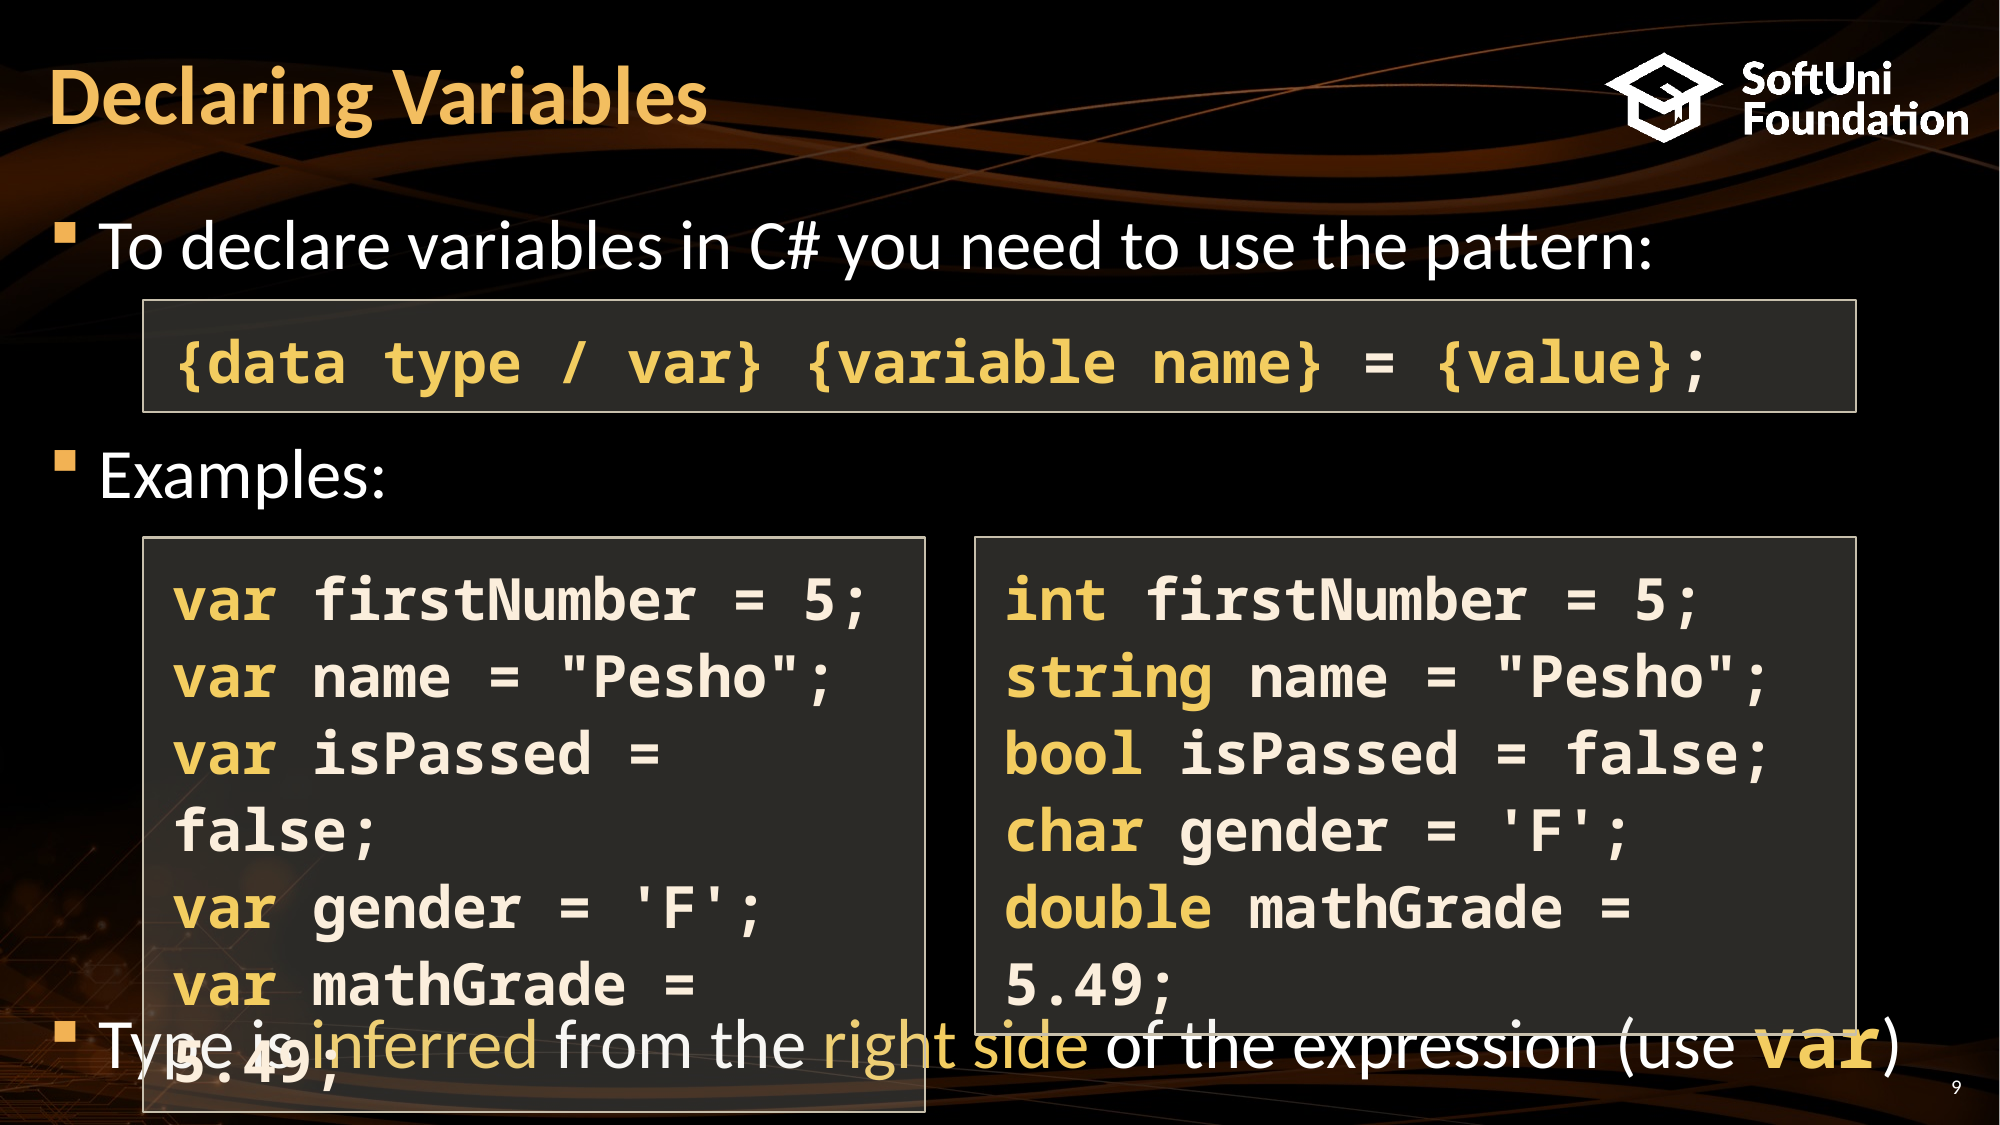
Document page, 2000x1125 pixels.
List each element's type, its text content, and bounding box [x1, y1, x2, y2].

text_box {data type / var} {variable name} = {value}; [143, 299, 1856, 413]
text_box int firstNumber = 5; string name = "Pesho"; bool isPassed = false; char gender = 'F'; double mathGrade = 5.49; [974, 537, 1856, 1035]
text_box var firstNumber = 5; var name = "Pesho"; var isPassed = false; var gender = 'F'; var mathGrade = 5.49; [143, 537, 925, 1112]
list To declare variables in C# you need to use the pattern: Examples: Type is inferred from the right side of the expression (use var) [31, 188, 1968, 1103]
picture [0, 0, 2000, 1125]
title Declaring Variables [30, 6, 1602, 189]
